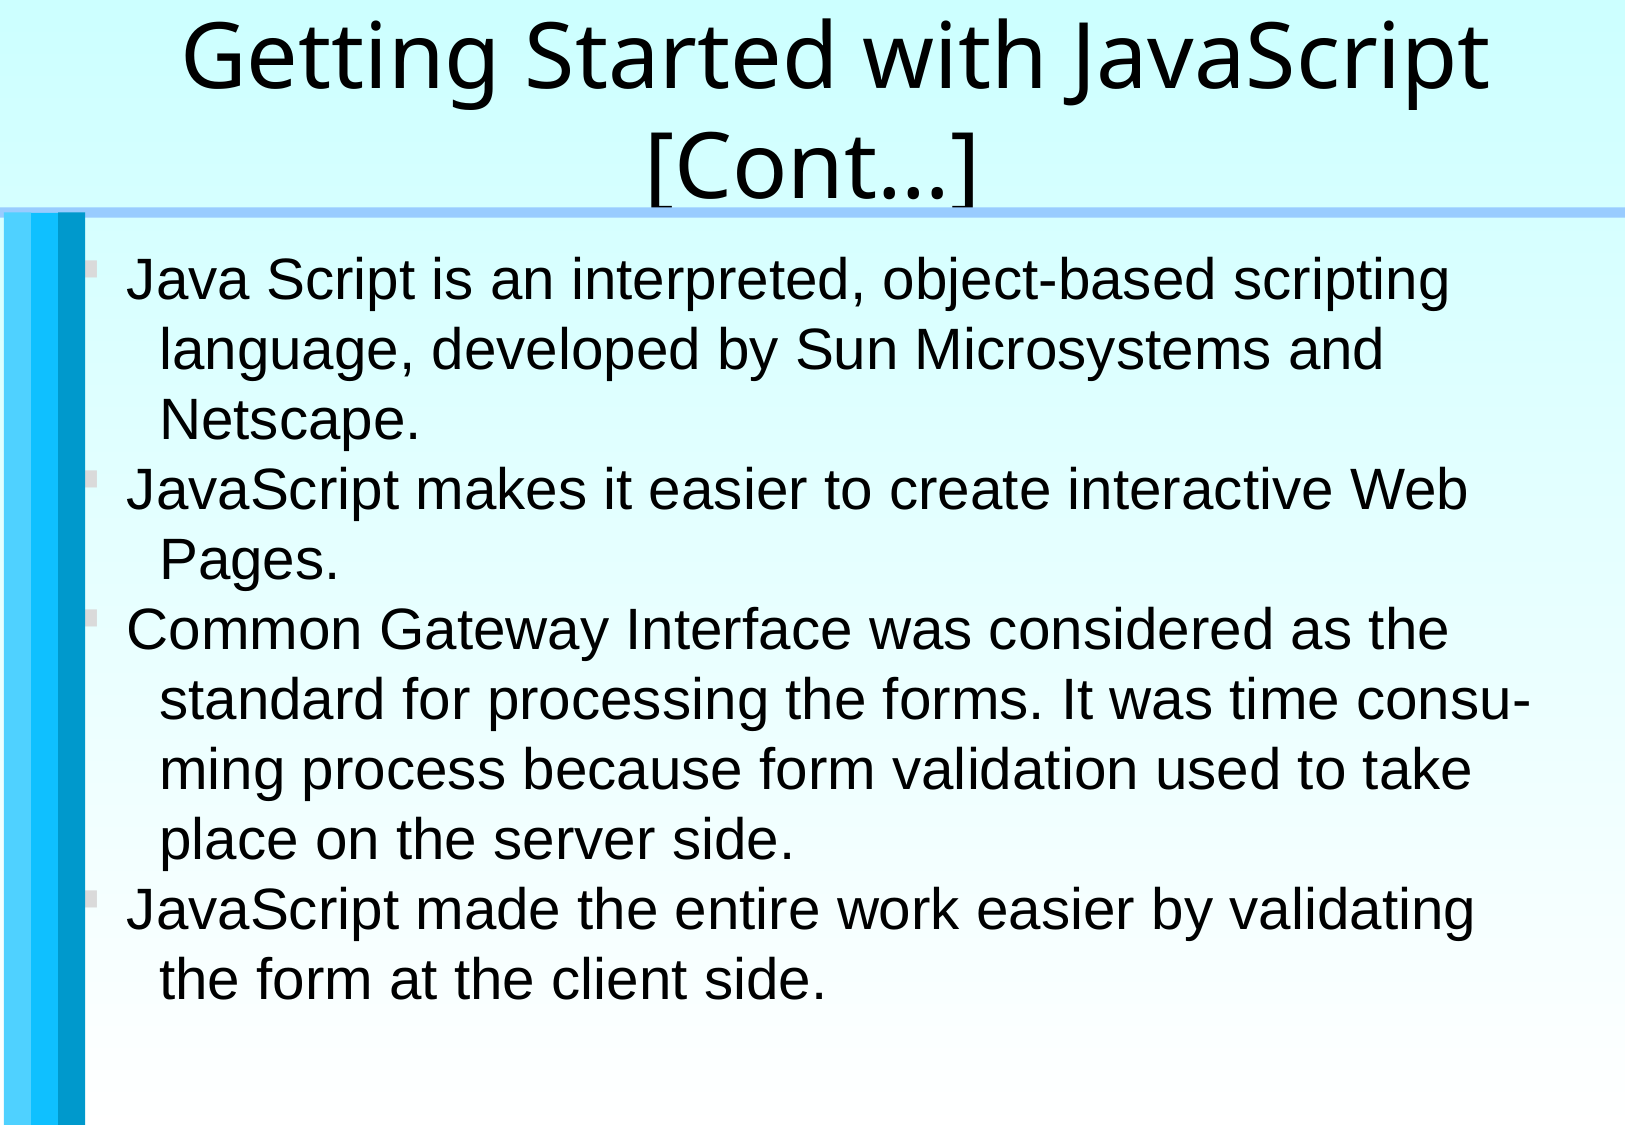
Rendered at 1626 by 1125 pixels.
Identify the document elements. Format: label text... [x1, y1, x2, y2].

text_box Getting Started with JavaScript [Cont…] [0, 0, 1625, 207]
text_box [0, 212, 1625, 1125]
